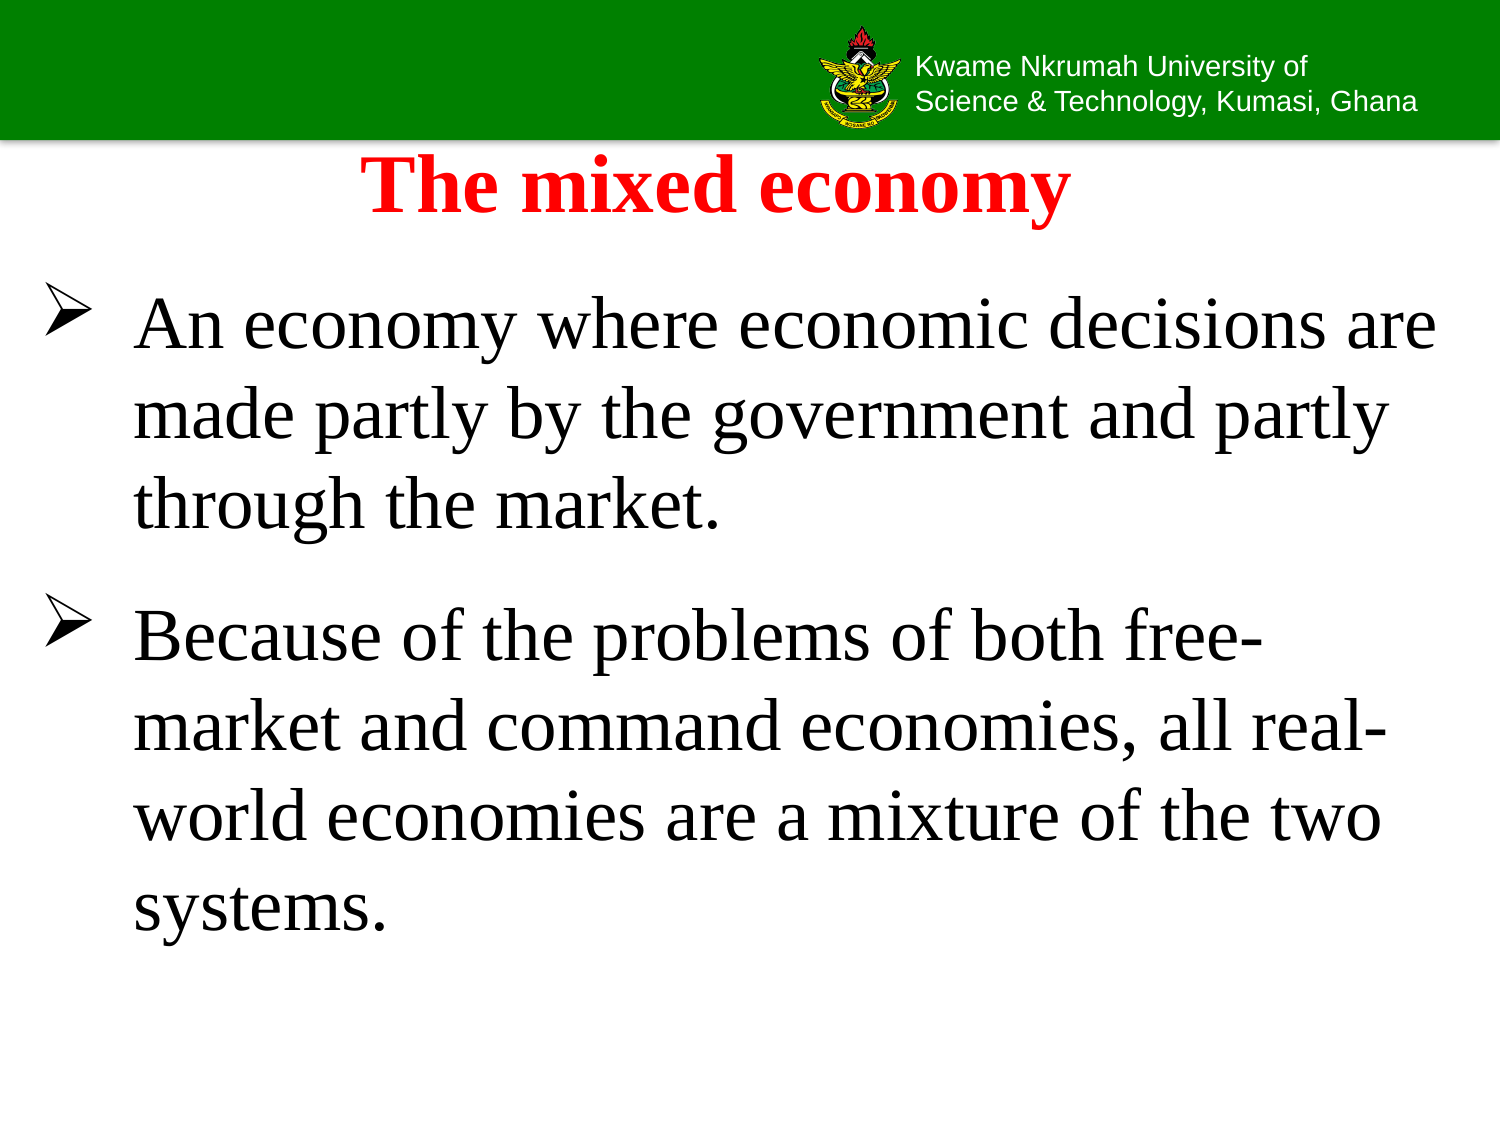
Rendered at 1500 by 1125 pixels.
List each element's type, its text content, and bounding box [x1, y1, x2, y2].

picture [819, 25, 901, 121]
subtitle An economy where economic decisions are made partly by the government and partly through the market. Because of the problems of both free-market and command economies, all real-world economies are a mixture of the two systems. [24, 266, 1476, 1125]
title The mixed economy [0, 121, 1435, 264]
